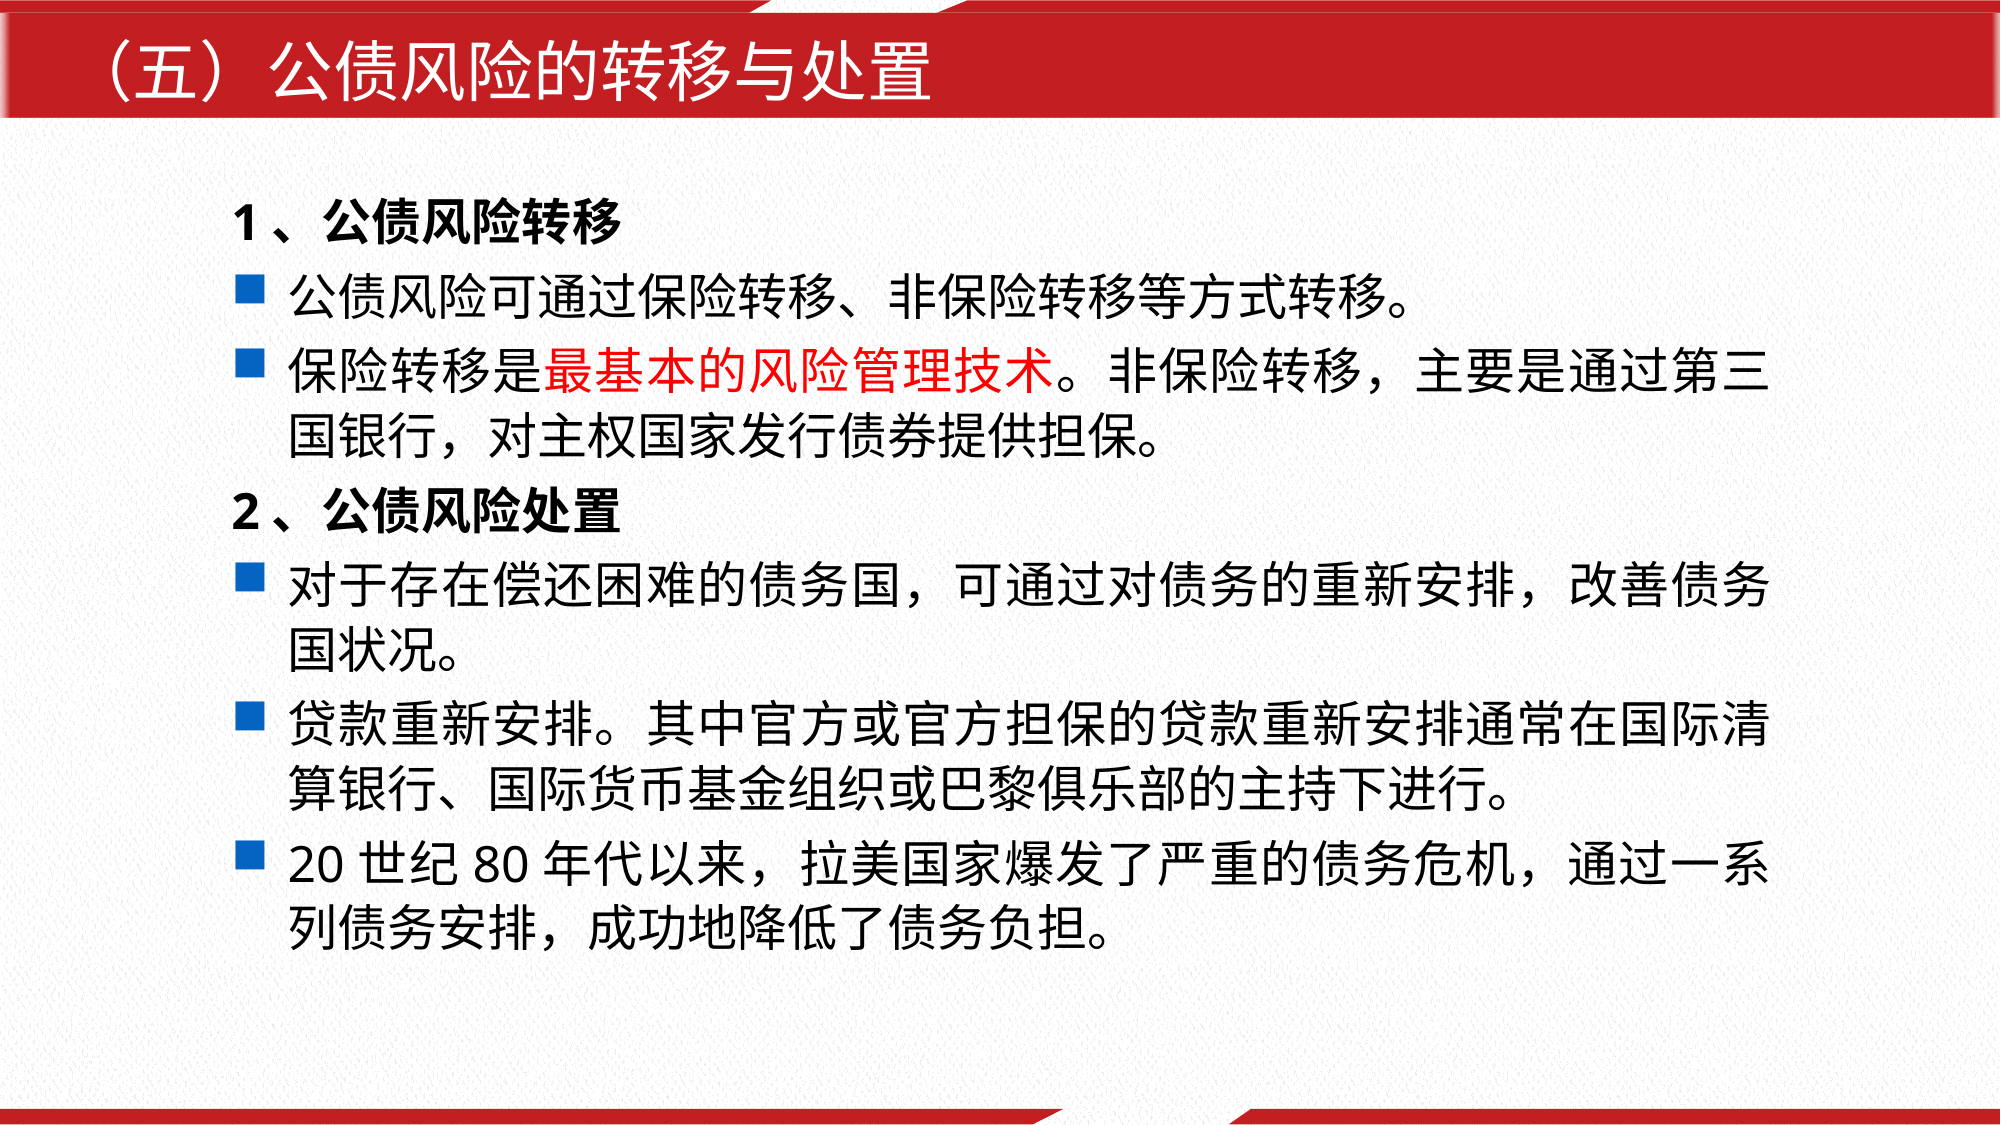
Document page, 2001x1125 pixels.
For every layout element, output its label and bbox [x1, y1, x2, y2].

text_box [0, 118, 2000, 1125]
text_box [0, 0, 2000, 12]
picture [0, 12, 2000, 118]
